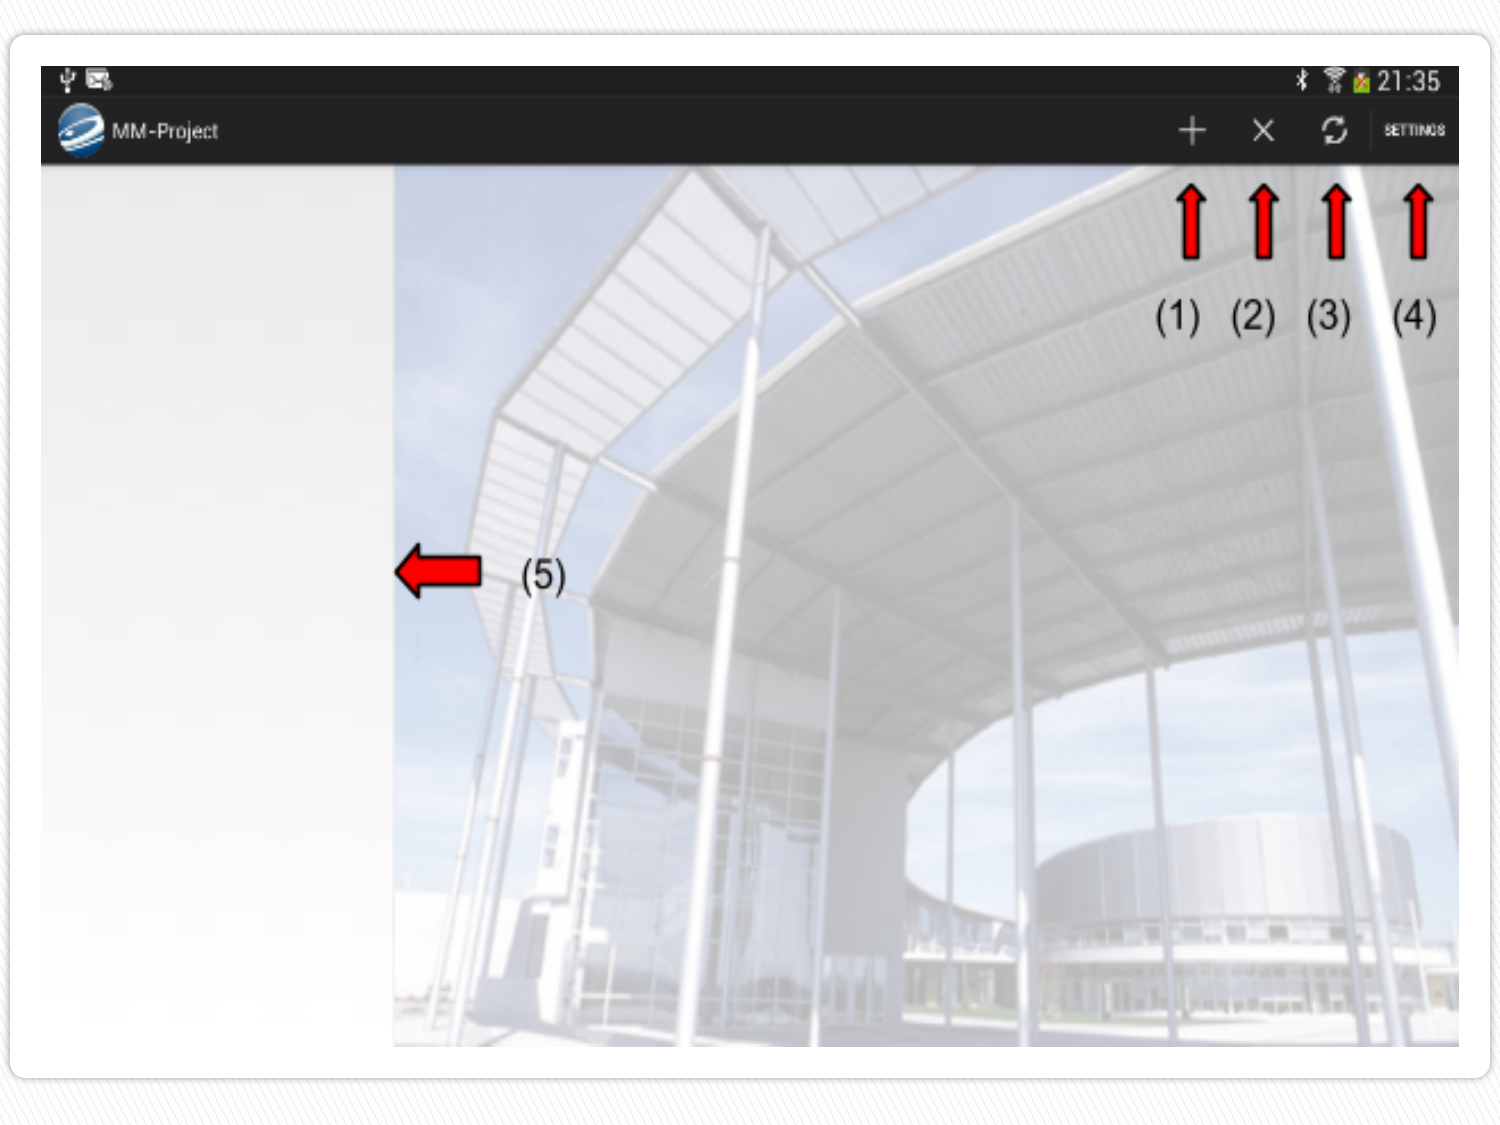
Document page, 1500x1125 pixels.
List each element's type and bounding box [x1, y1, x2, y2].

picture [41, 66, 1459, 1047]
